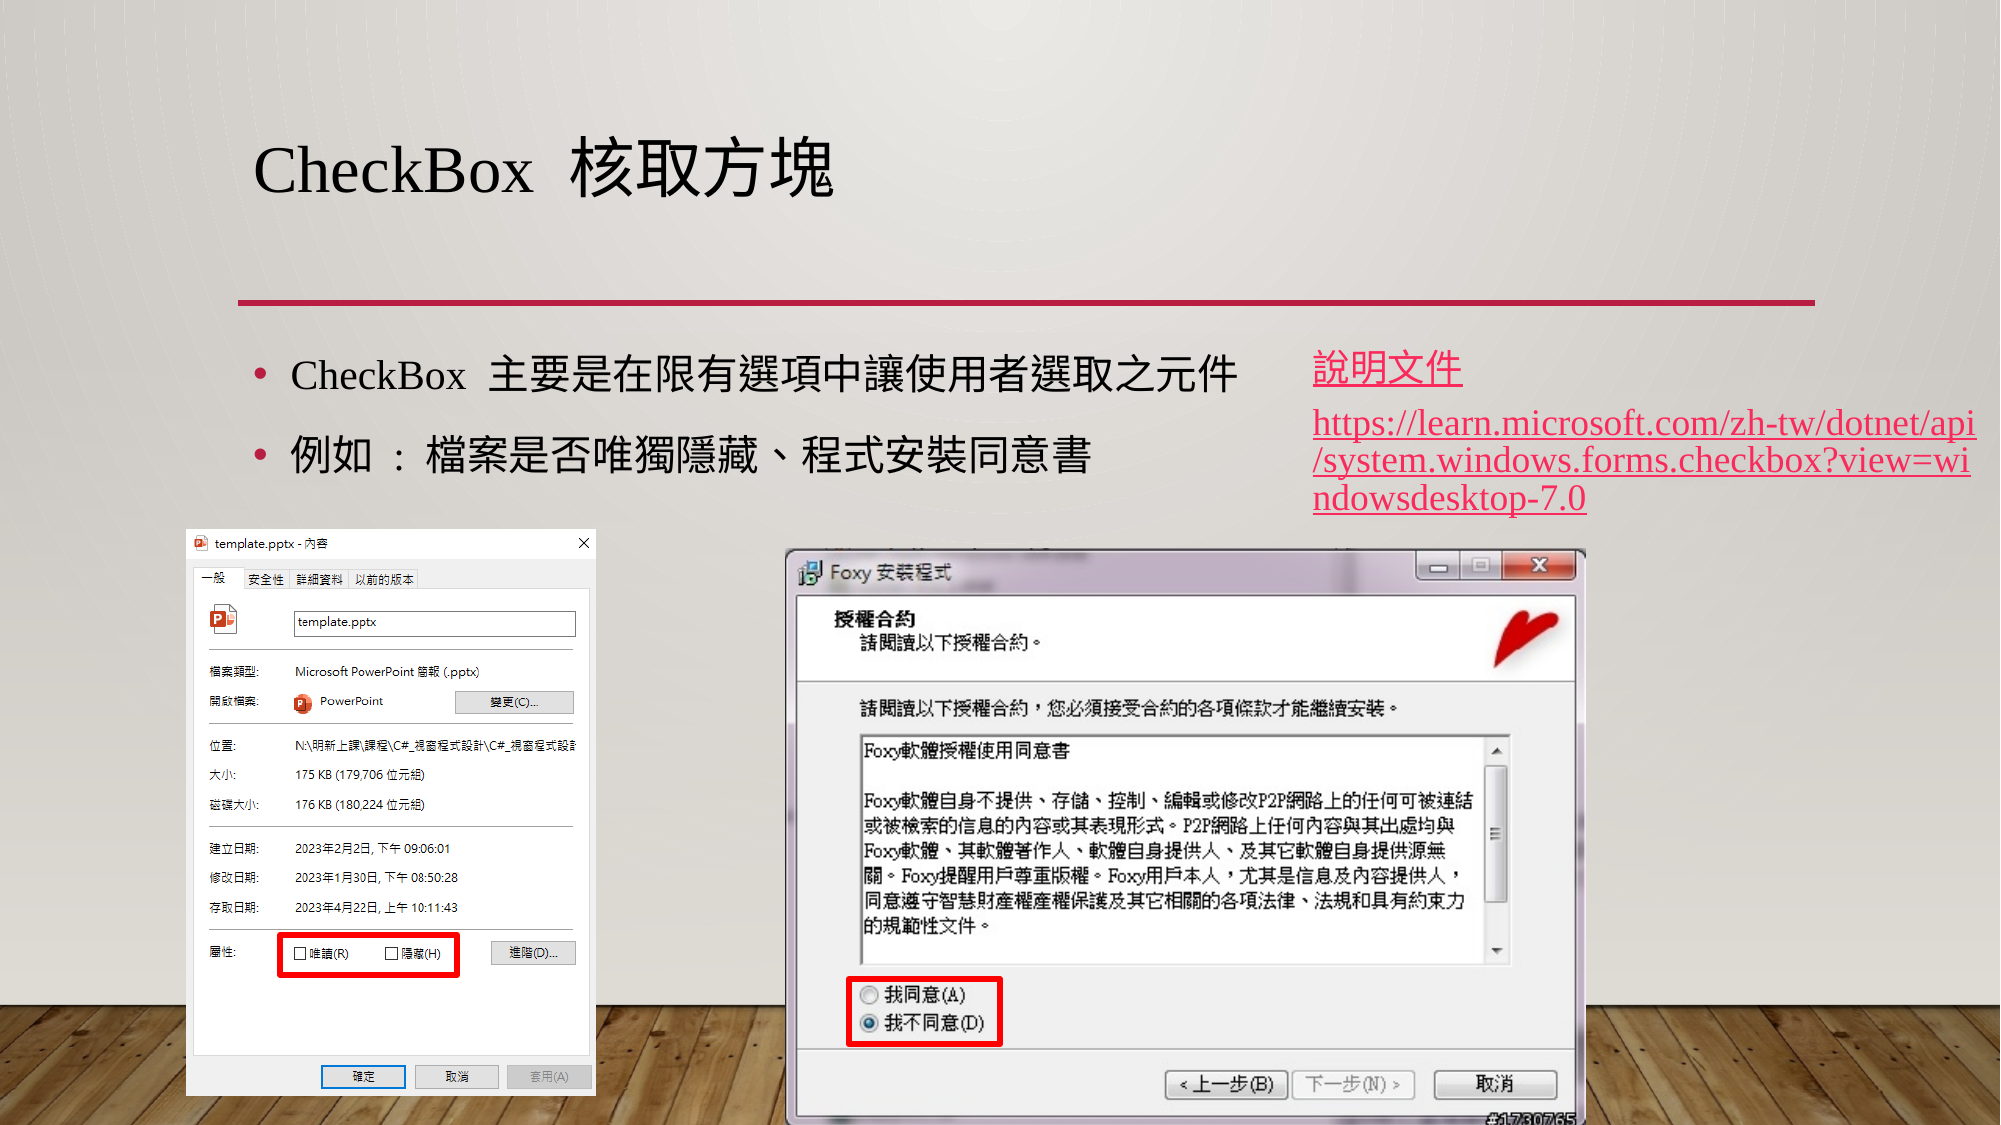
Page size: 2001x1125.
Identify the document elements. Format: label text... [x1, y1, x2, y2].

picture [0, 529, 2000, 1125]
text_box 說明文件 https://learn.microsoft.com/zh-tw/dotnet/api/system.windows.forms.checkbox?view=windowsdesktop-7.0 [1297, 336, 2000, 451]
title CheckBox 核取方塊 [238, 127, 1814, 300]
list CheckBox 主要是在限有選項中讓使用者選取之元件 例如 : 檔案是否唯獨隱藏、程式安裝同意書 [238, 330, 1814, 897]
